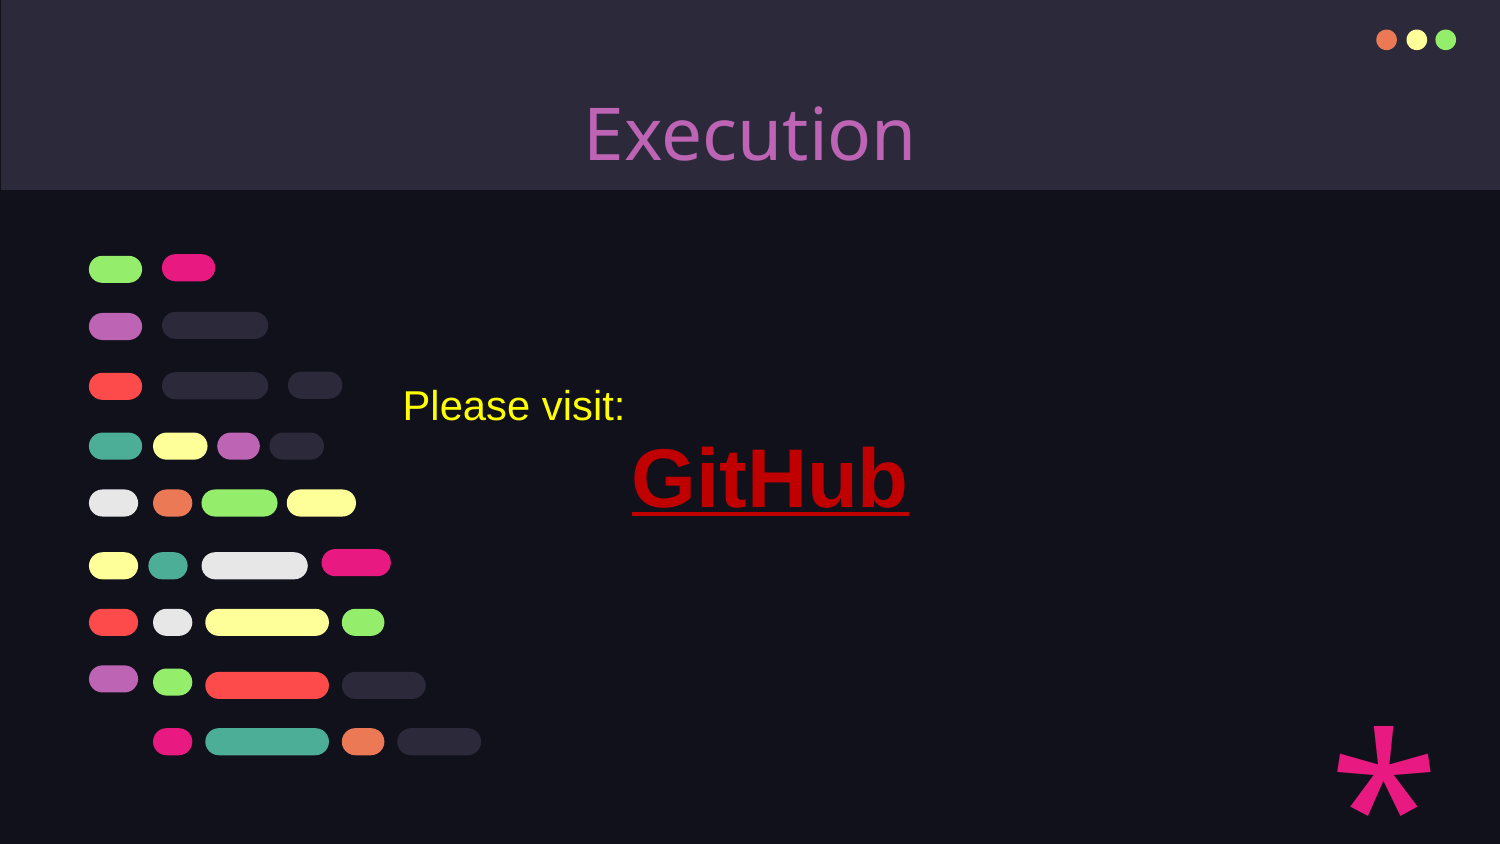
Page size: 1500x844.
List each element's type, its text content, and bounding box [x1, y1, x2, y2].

title Execution [118, 72, 1383, 167]
text_box * [1314, 663, 1400, 794]
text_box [88, 253, 482, 756]
text_box GitHub [485, 416, 1214, 532]
text_box Please visit: [485, 371, 1152, 437]
